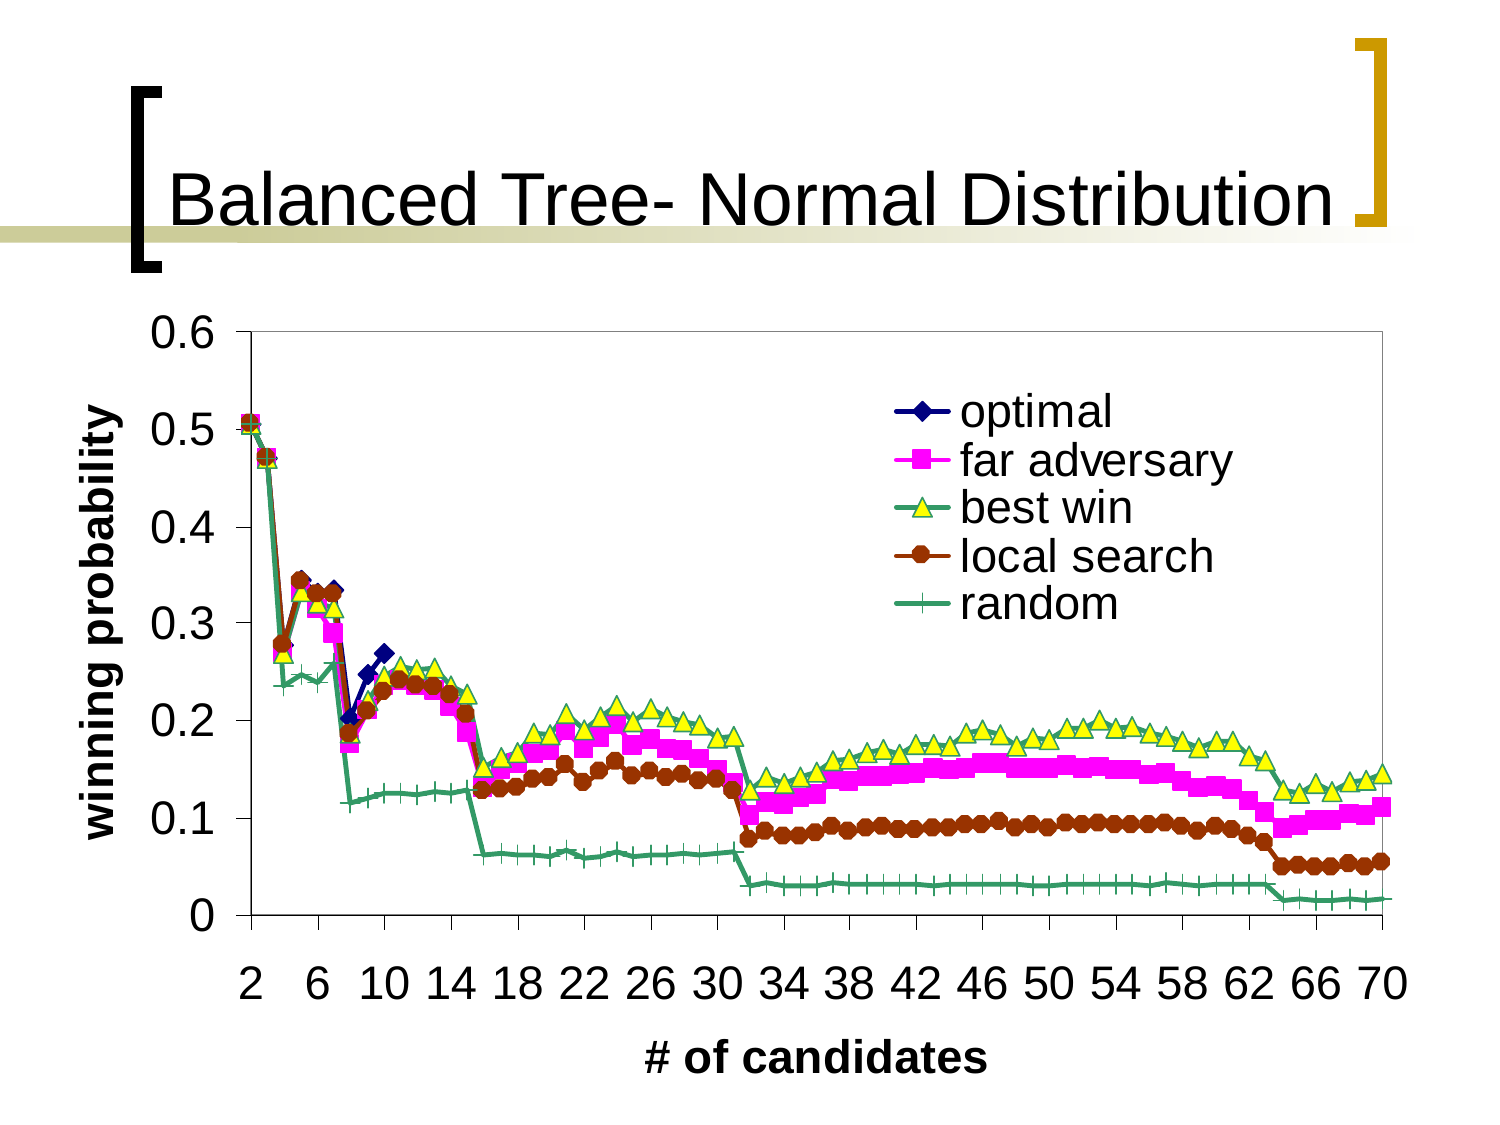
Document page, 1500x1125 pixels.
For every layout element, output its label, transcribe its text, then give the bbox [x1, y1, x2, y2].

title Balanced Tree- Normal Distribution [152, 15, 1360, 206]
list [50, 207, 1424, 1108]
